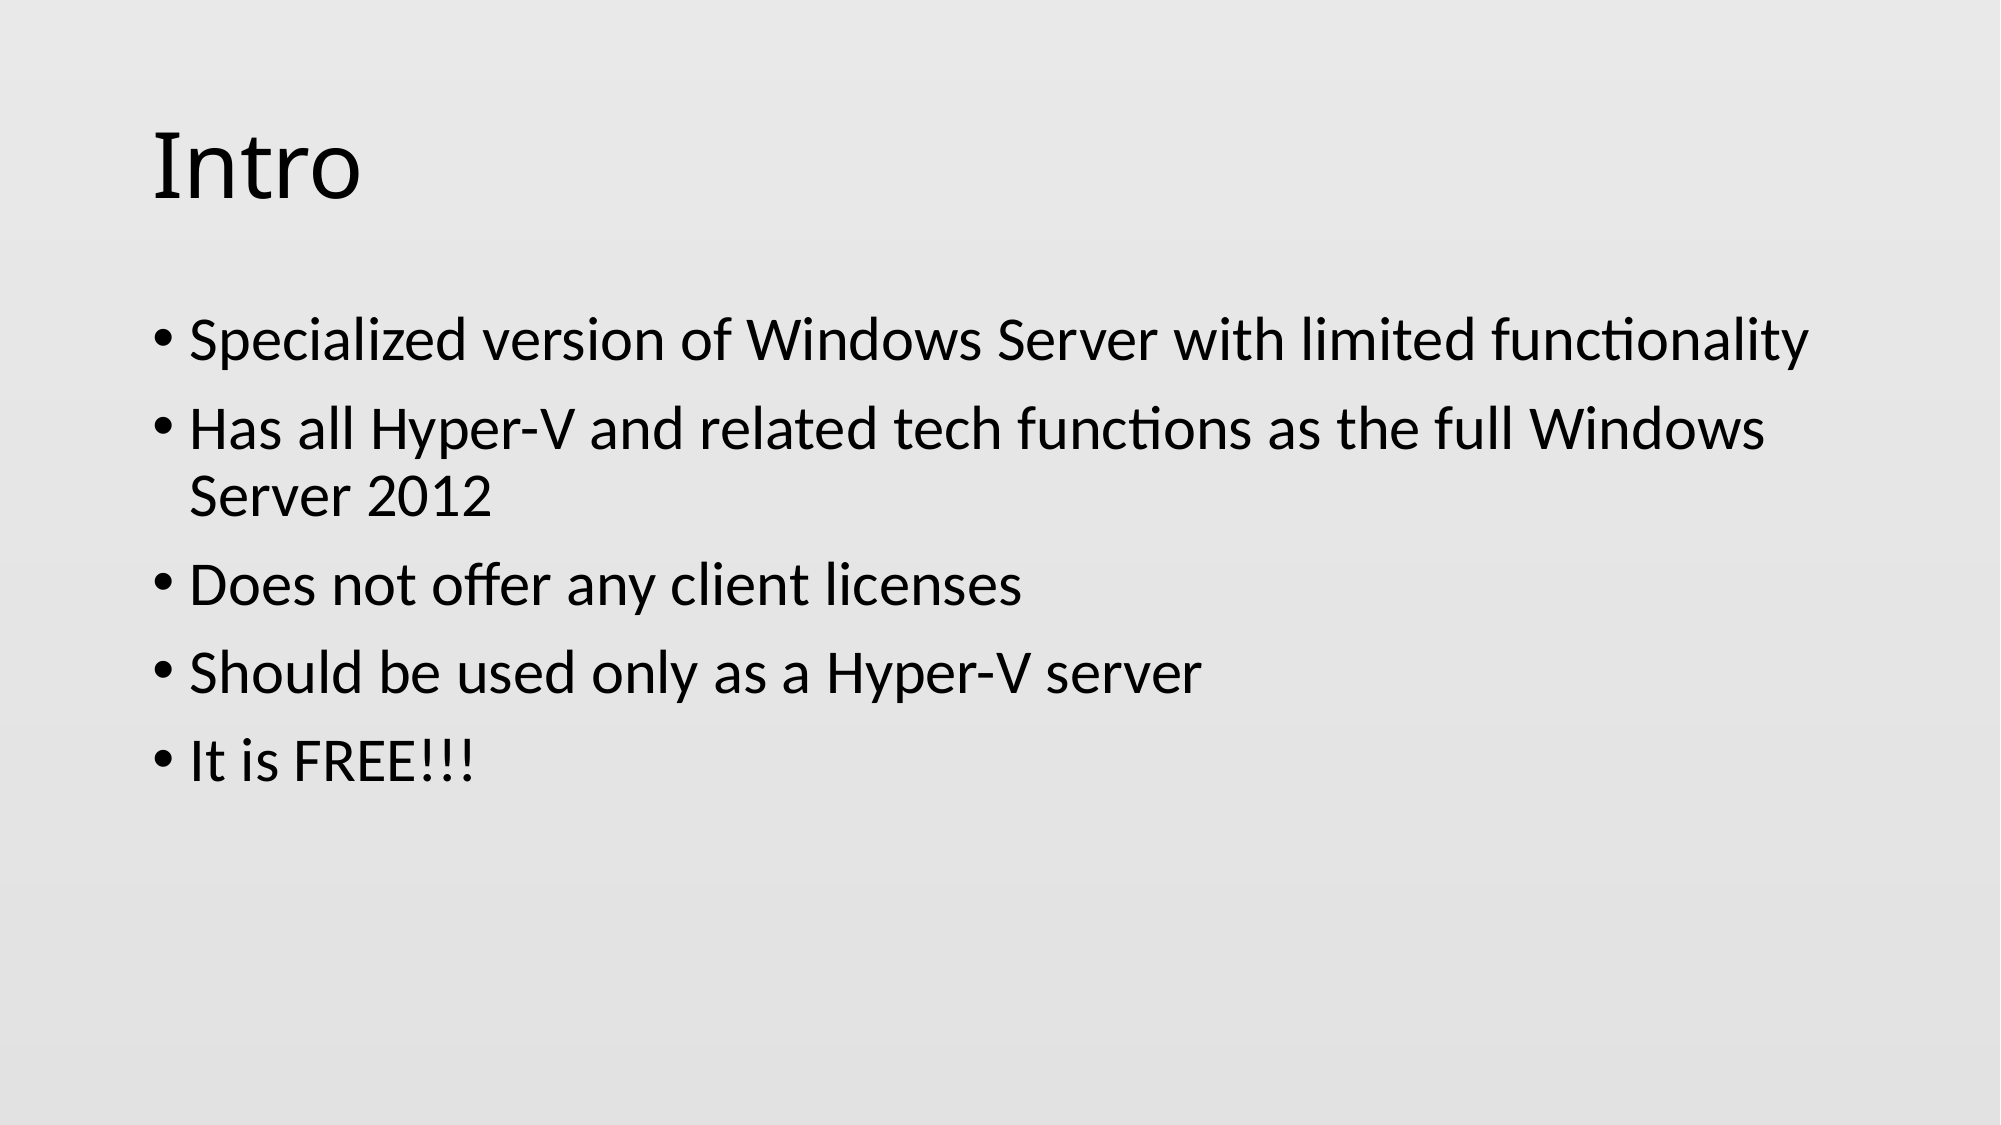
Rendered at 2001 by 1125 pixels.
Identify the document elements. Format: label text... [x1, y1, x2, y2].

list Specialized version of Windows Server with limited functionality Has all Hyper-V and related tech functions as the full Windows Server 2012 Does not offer any client licenses Should be used only as a Hyper-V server It is FREE!!! [137, 299, 1863, 1014]
title Intro [137, 59, 1863, 278]
